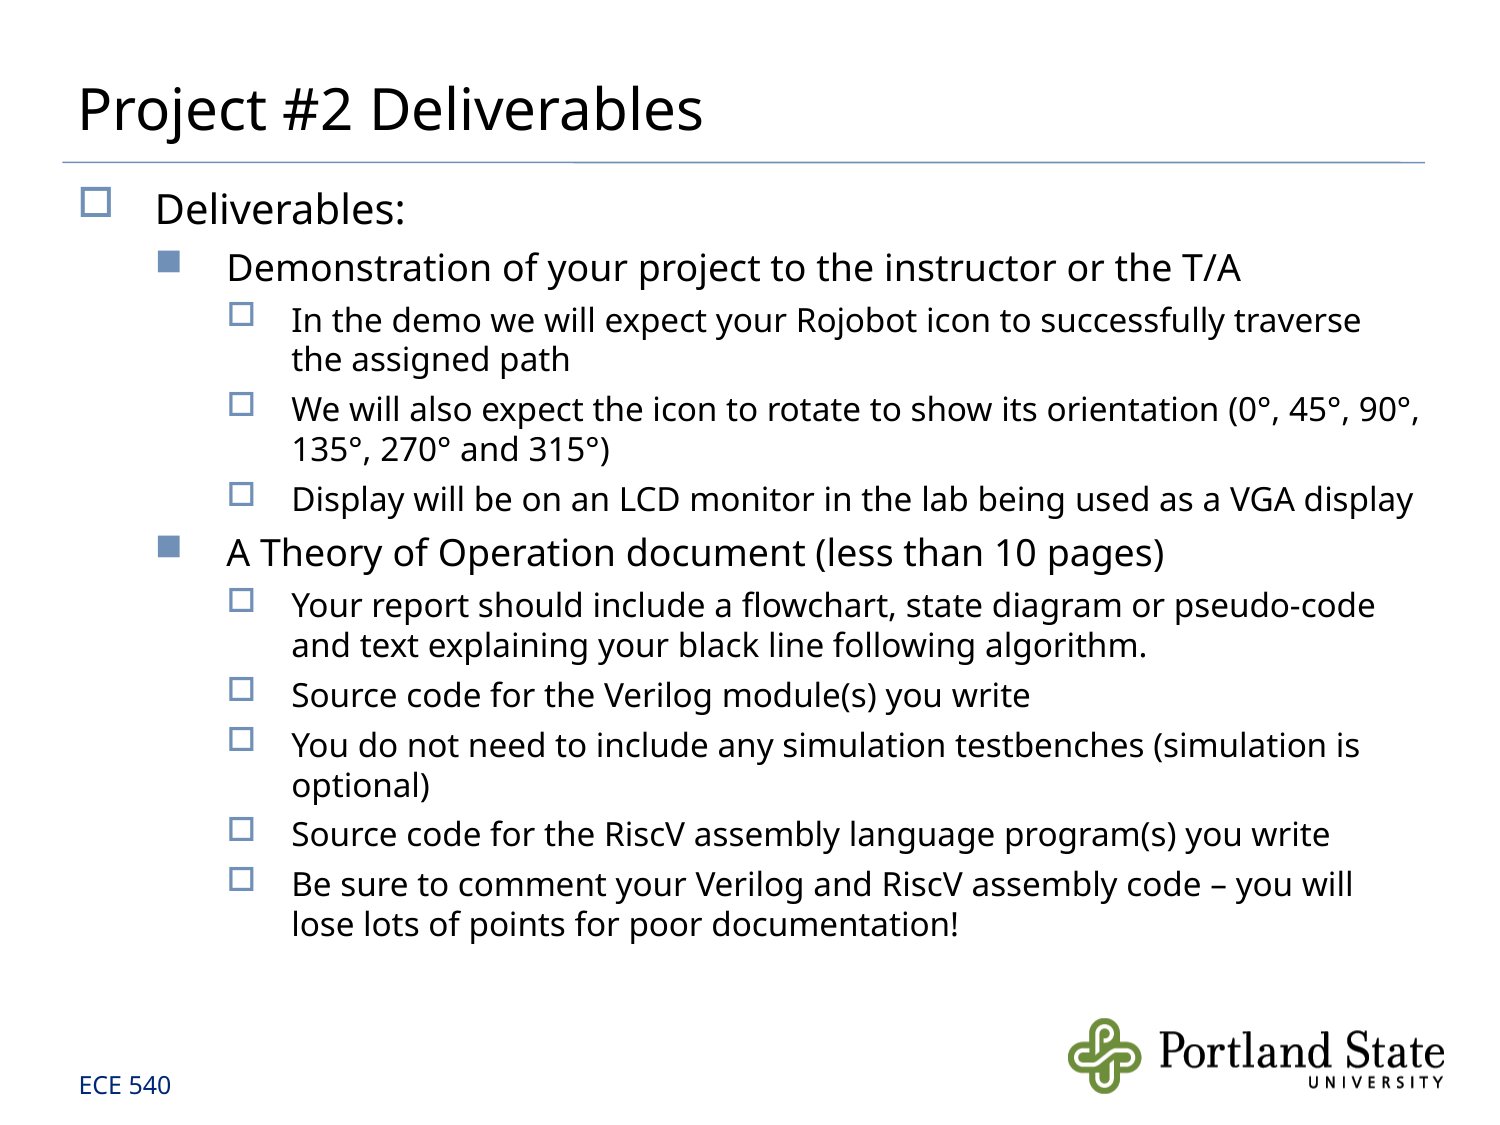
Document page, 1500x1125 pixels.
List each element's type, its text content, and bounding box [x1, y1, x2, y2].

list Deliverables: Demonstration of your project to the instructor or the T/A In the demo we will expect your Rojobot icon to successfully traverse the assigned path We will also expect the icon to rotate to show its orientation (0°, 45°, 90°, 135°, 270° and 315°) Display will be on an LCD monitor in the lab being used as a VGA display A Theory of Operation document (less than 10 pages) Your report should include a flowchart, state diagram or pseudo-code and text explaining your black line following algorithm. Source code for the Verilog module(s) you write You do not need to include any simulation testbenches (simulation is optional) Source code for the RiscV assembly language program(s) you write Be sure to comment your Verilog and RiscV assembly code – you will lose lots of points for poor documentation! [62, 174, 1438, 1013]
title Project #2 Deliverables [62, 37, 1350, 150]
picture [0, 986, 1500, 1125]
